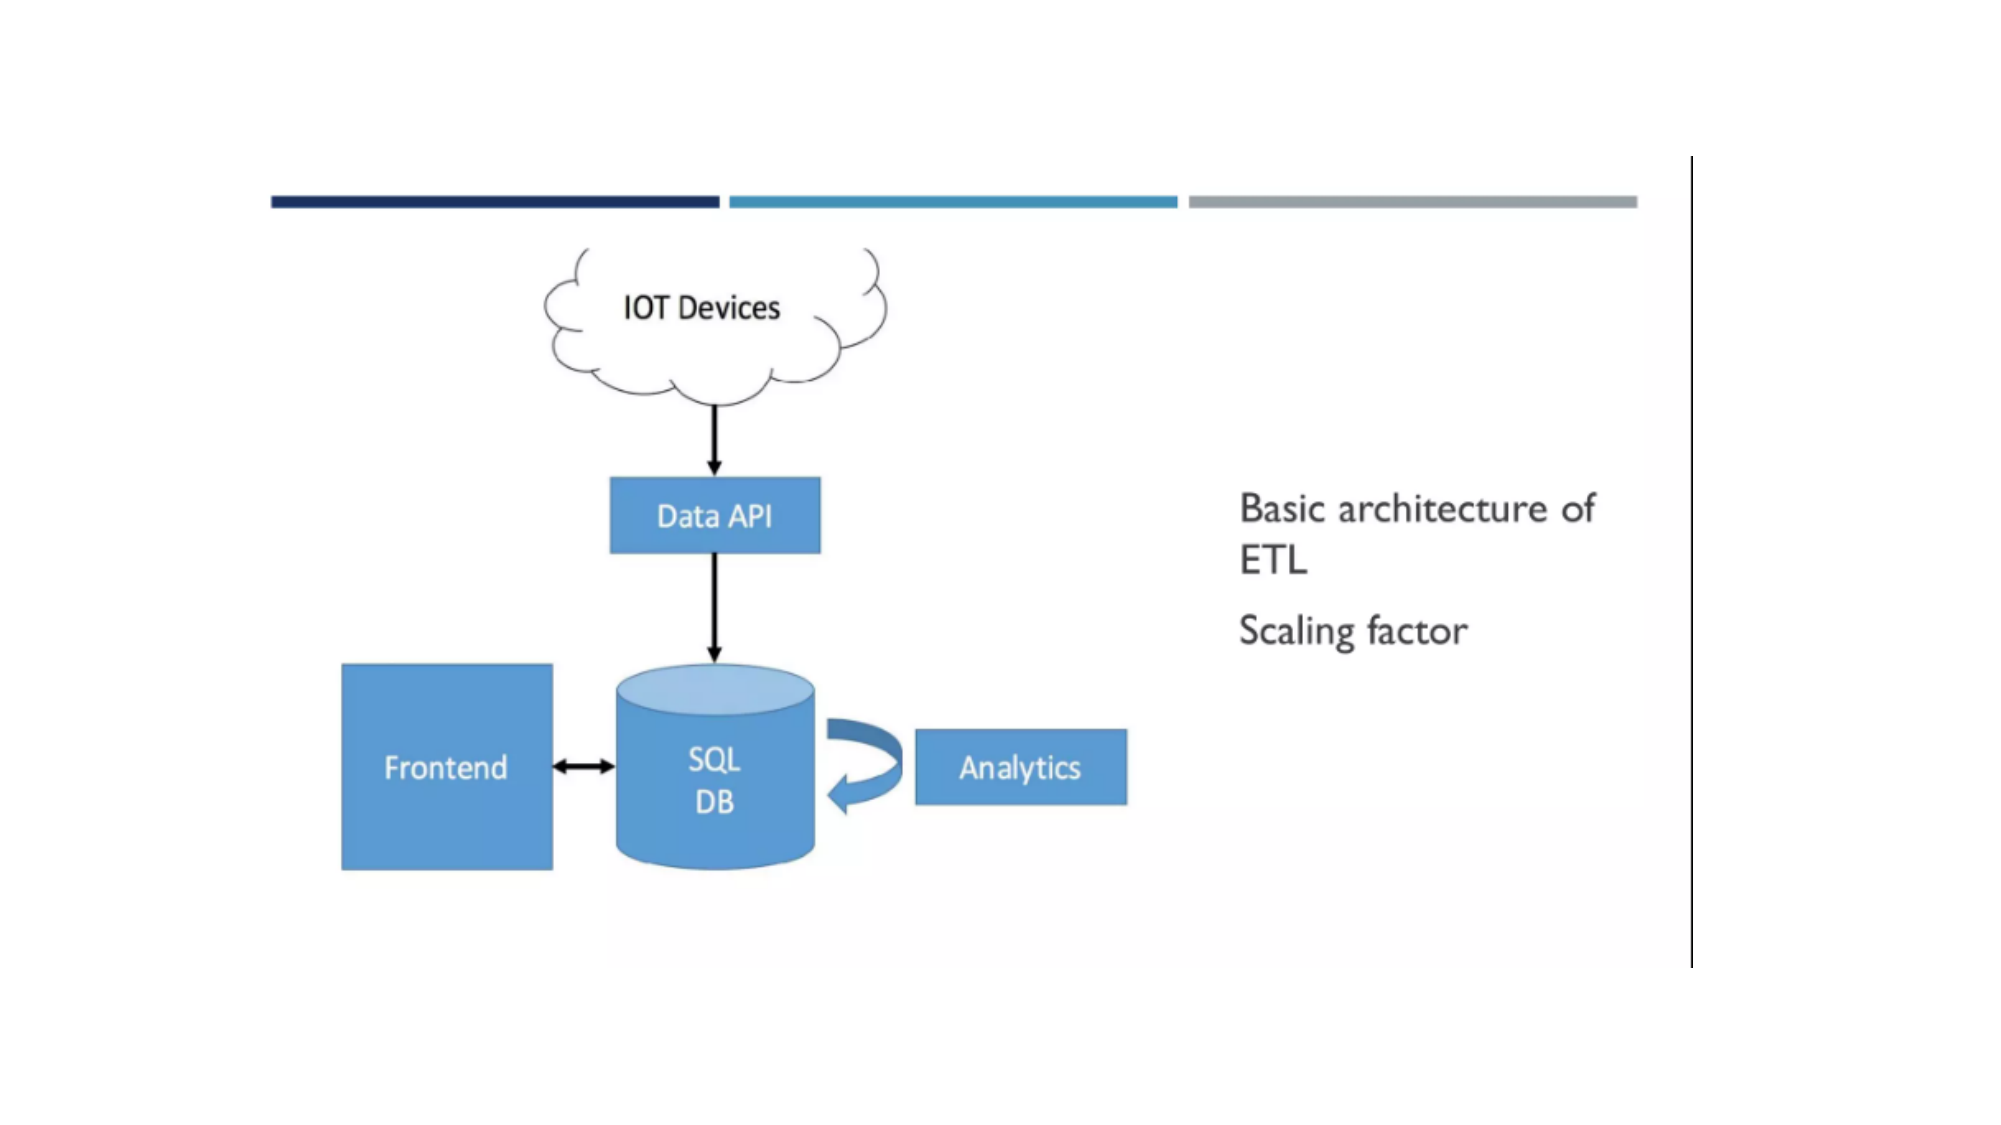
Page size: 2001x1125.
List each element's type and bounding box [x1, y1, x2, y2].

picture [223, 156, 1693, 969]
